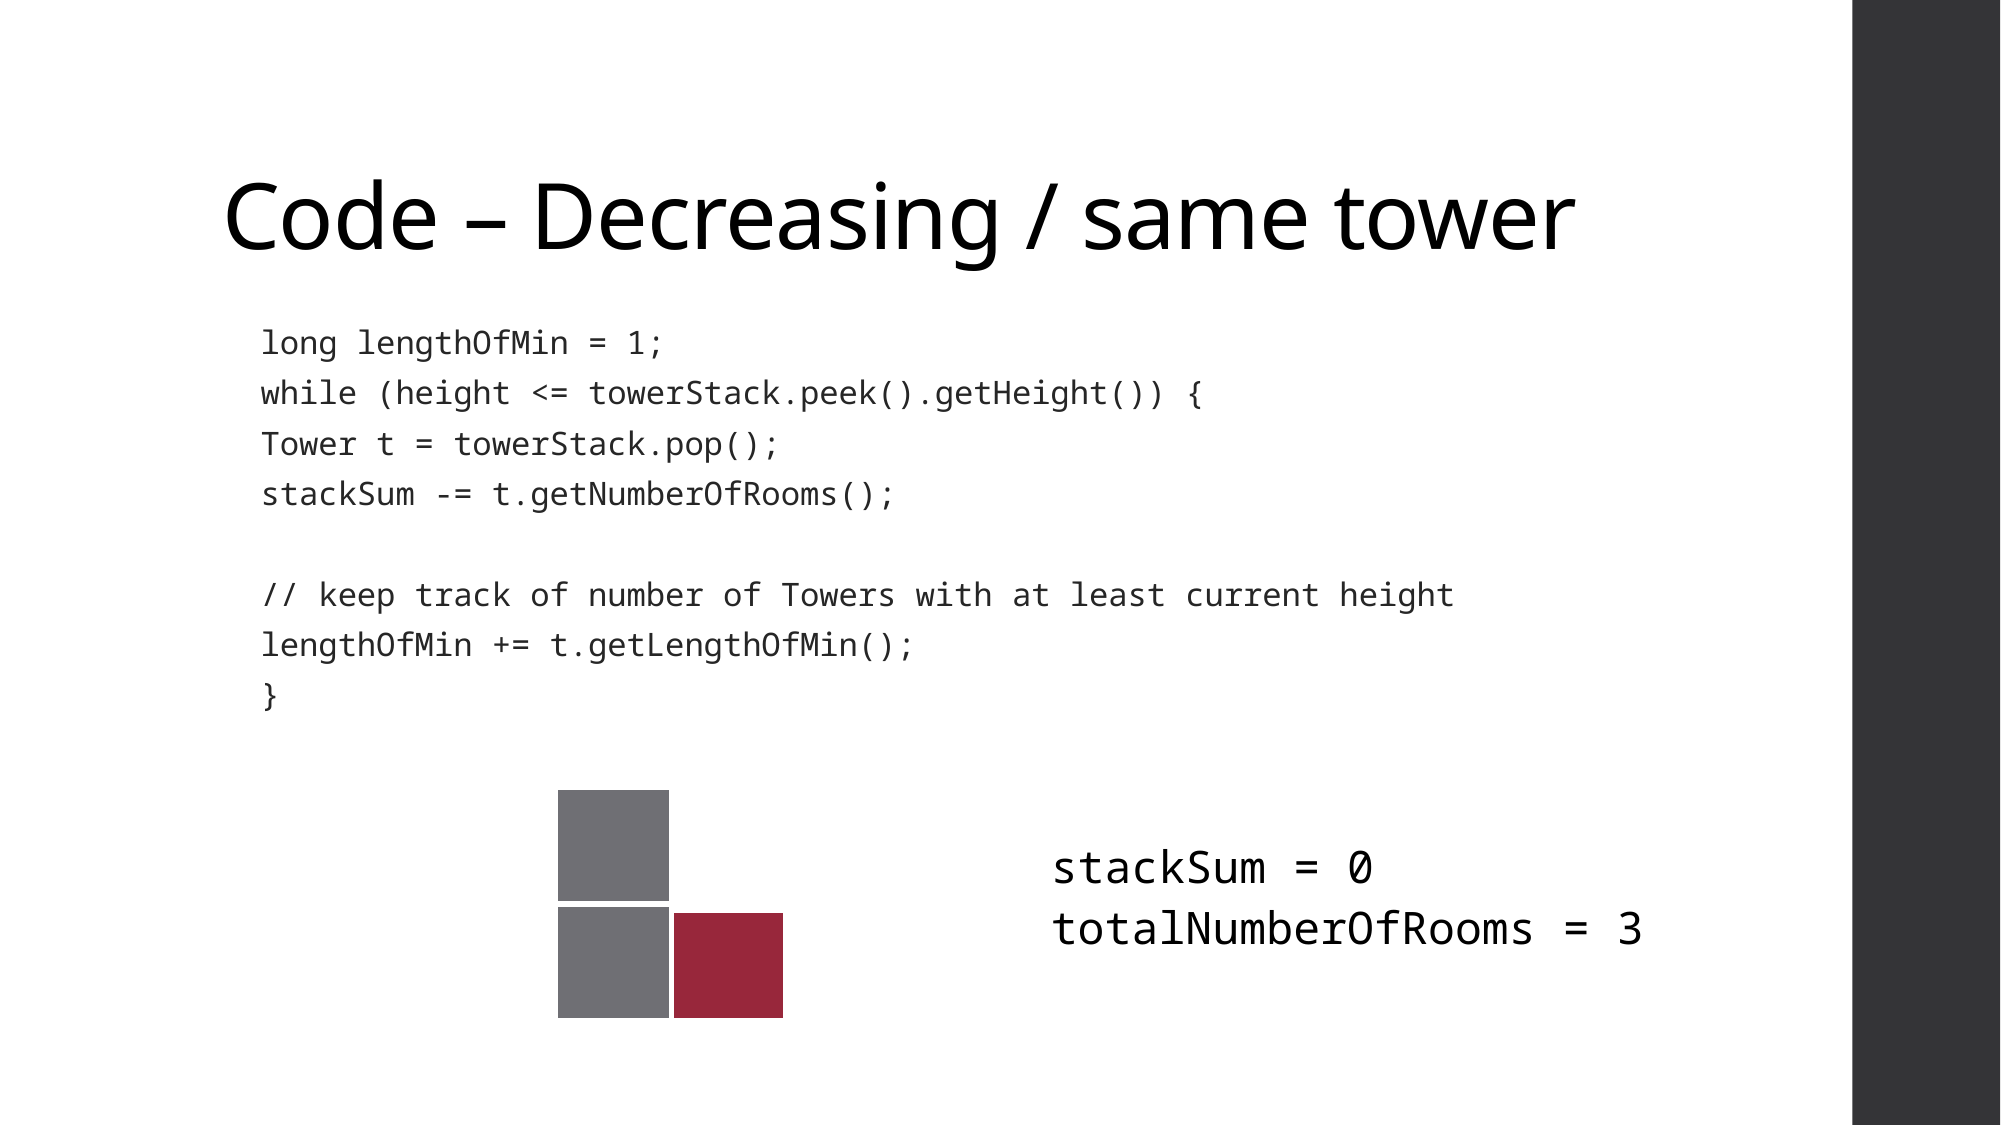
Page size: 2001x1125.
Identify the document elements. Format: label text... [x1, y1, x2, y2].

table_header [558, 790, 669, 901]
list long lengthOfMin = 1; while (height <= towerStack.peek().getHeight()) { Tower t = towerStack.pop(); stackSum -= t.getNumberOfRooms(); // keep track of number of Towers with at least current height lengthOfMin += t.getLengthOfMin(); } [206, 315, 1743, 725]
table_cell [558, 907, 669, 1018]
title Code – Decreasing / same tower [206, 60, 1797, 278]
table_header [674, 913, 783, 1018]
text_box stackSum = 0 totalNumberOfRooms = 3 [1035, 828, 1684, 966]
